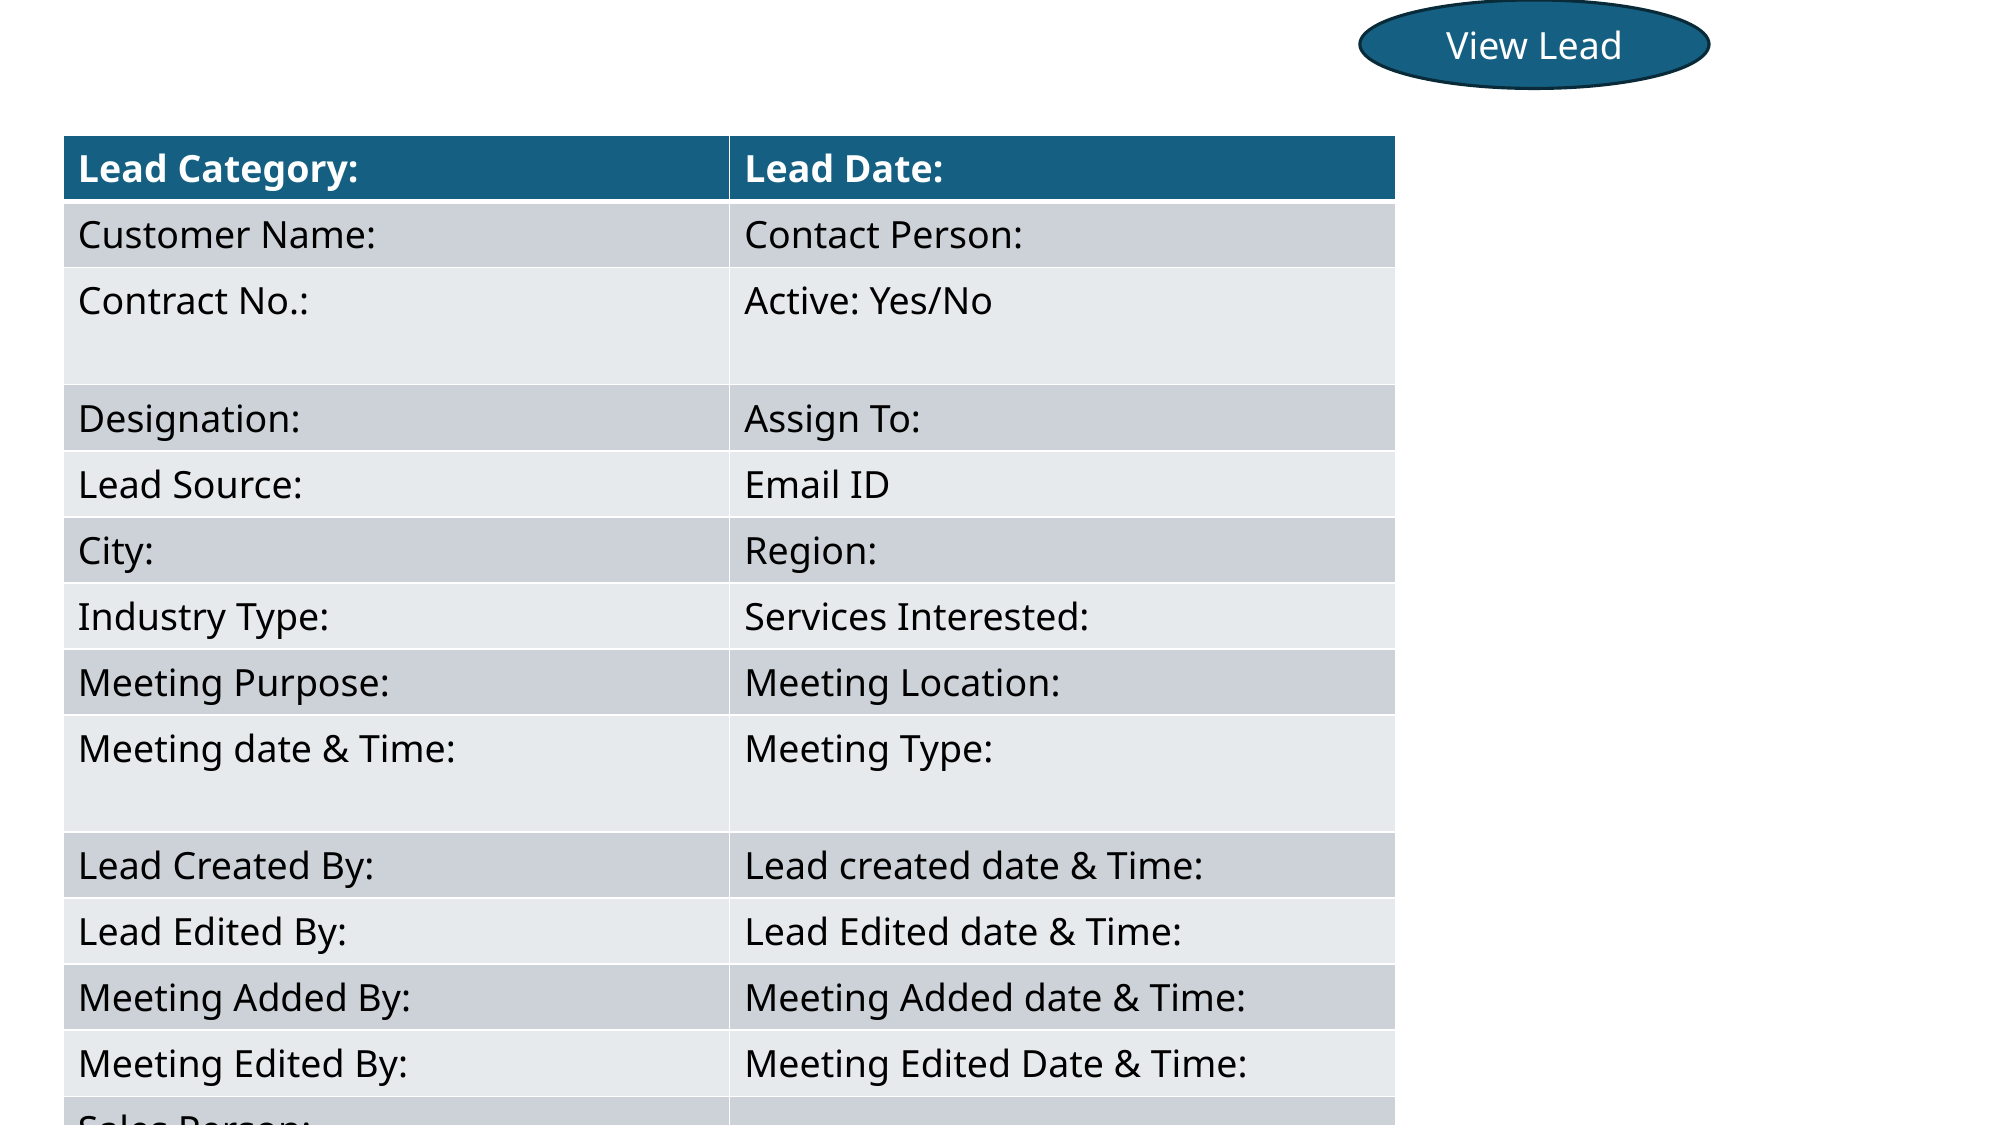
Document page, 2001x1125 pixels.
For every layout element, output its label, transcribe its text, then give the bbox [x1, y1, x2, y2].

table_cell Meeting Edited Date & Time: [730, 1031, 1395, 1096]
table_cell Designation: [64, 385, 729, 450]
table_cell Services Interested: [730, 584, 1395, 648]
table_cell Meeting date & Time: [64, 716, 729, 831]
table_cell Lead Edited date & Time: [730, 899, 1395, 963]
table_header Lead Date: [730, 136, 1395, 199]
table_cell Meeting Purpose: [64, 650, 729, 714]
table_cell Contact Person: [730, 204, 1395, 267]
table_cell Lead created date & Time: [730, 833, 1395, 897]
table_cell Contract No.: [64, 268, 729, 384]
table_cell Sales Person: [64, 1097, 729, 1125]
table_cell Email ID [730, 452, 1395, 516]
table_cell Region: [730, 518, 1395, 582]
text_box View Lead [1358, 0, 1711, 91]
table_cell Lead Created By: [64, 833, 729, 897]
table_cell Meeting Location: [730, 650, 1395, 714]
table_cell Lead Edited By: [64, 899, 729, 963]
table_cell Meeting Added By: [64, 965, 729, 1029]
table_cell Industry Type: [64, 584, 729, 648]
table_cell Meeting Edited By: [64, 1031, 729, 1096]
table_cell [730, 1097, 1395, 1125]
table_cell Active: Yes/No [730, 268, 1395, 384]
table_header Lead Category: [64, 136, 729, 199]
table_cell Assign To: [730, 385, 1395, 450]
table_cell City: [64, 518, 729, 582]
table_cell Lead Source: [64, 452, 729, 516]
table_cell Meeting Type: [730, 716, 1395, 831]
table_cell Meeting Added date & Time: [730, 965, 1395, 1029]
table_cell Customer Name: [64, 204, 729, 267]
